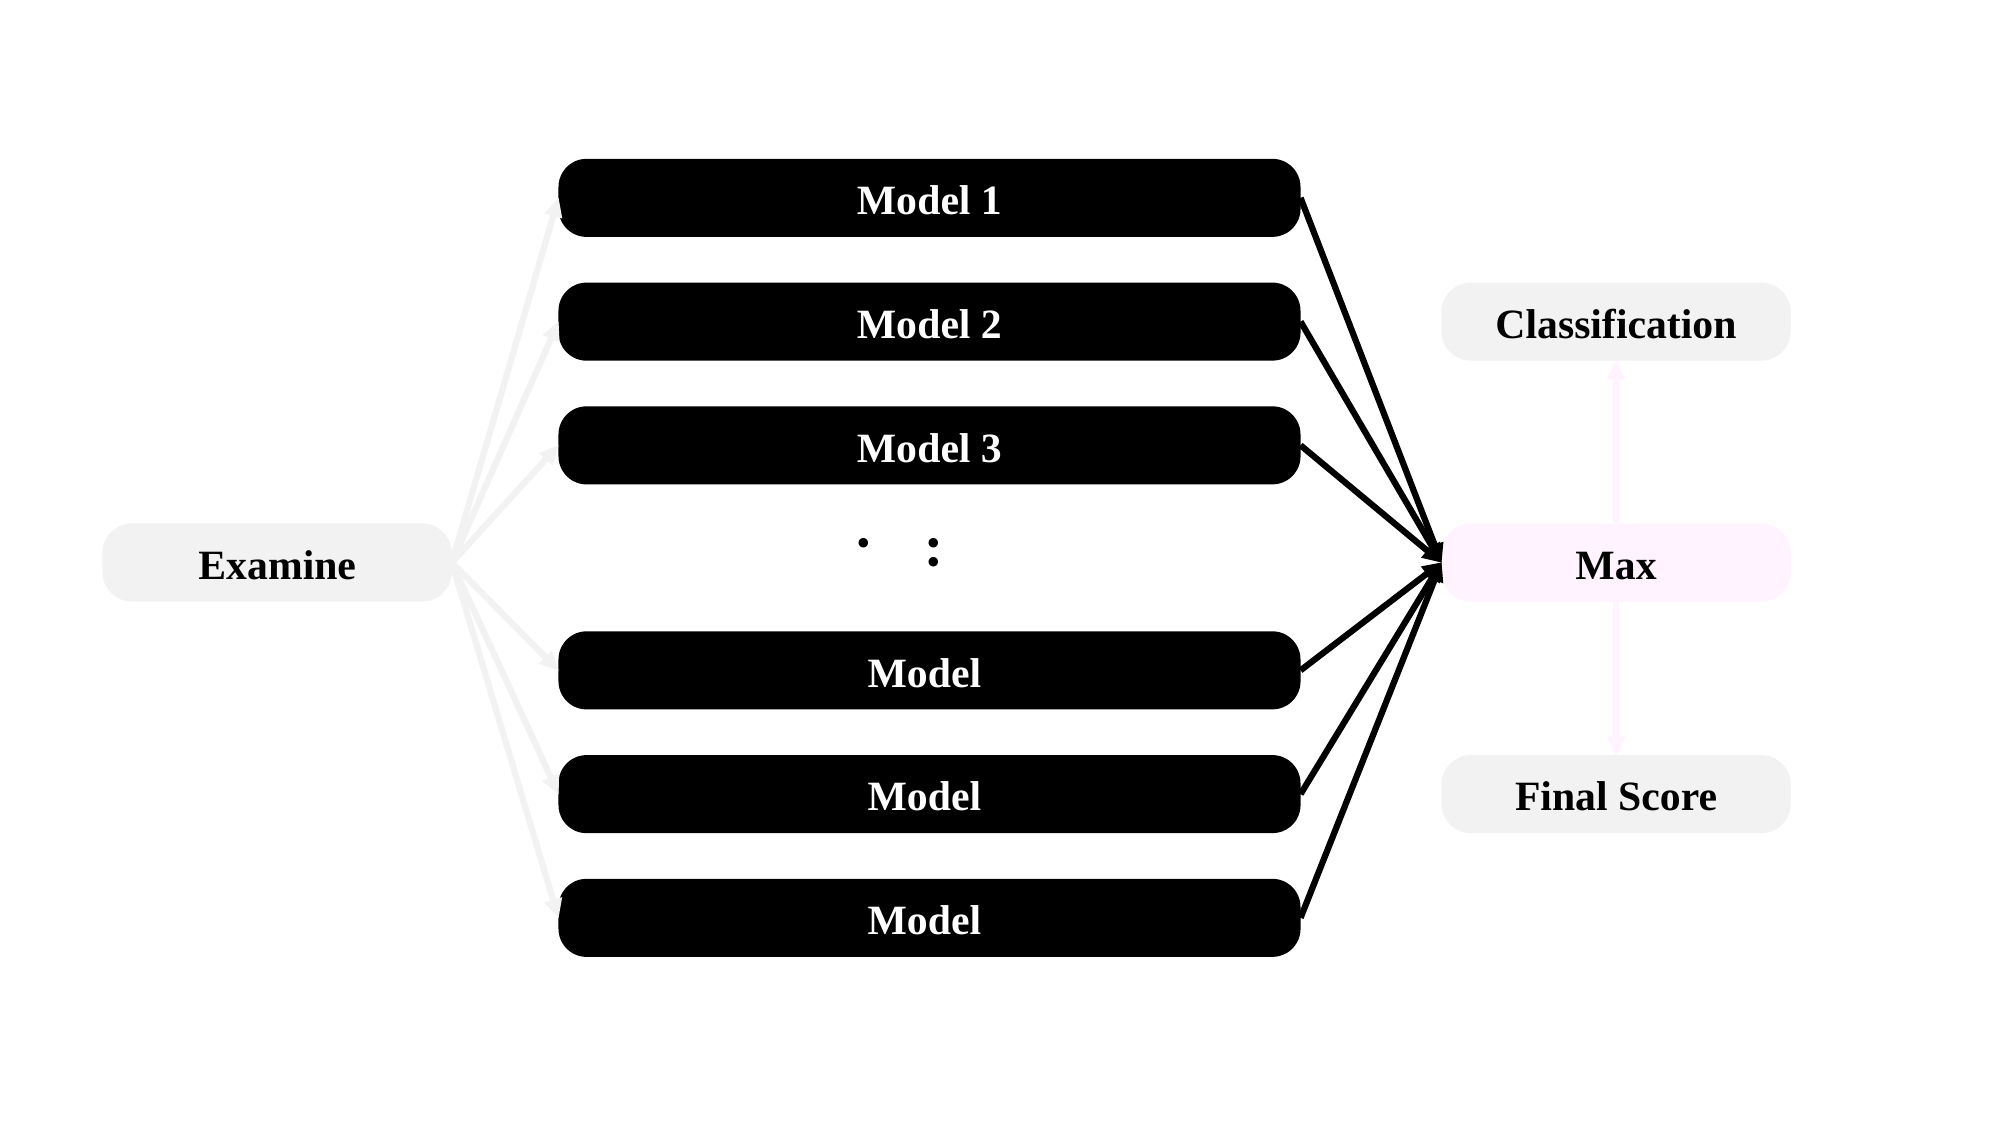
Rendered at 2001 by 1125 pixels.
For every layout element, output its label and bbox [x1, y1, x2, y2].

text_box [102, 158, 1791, 957]
